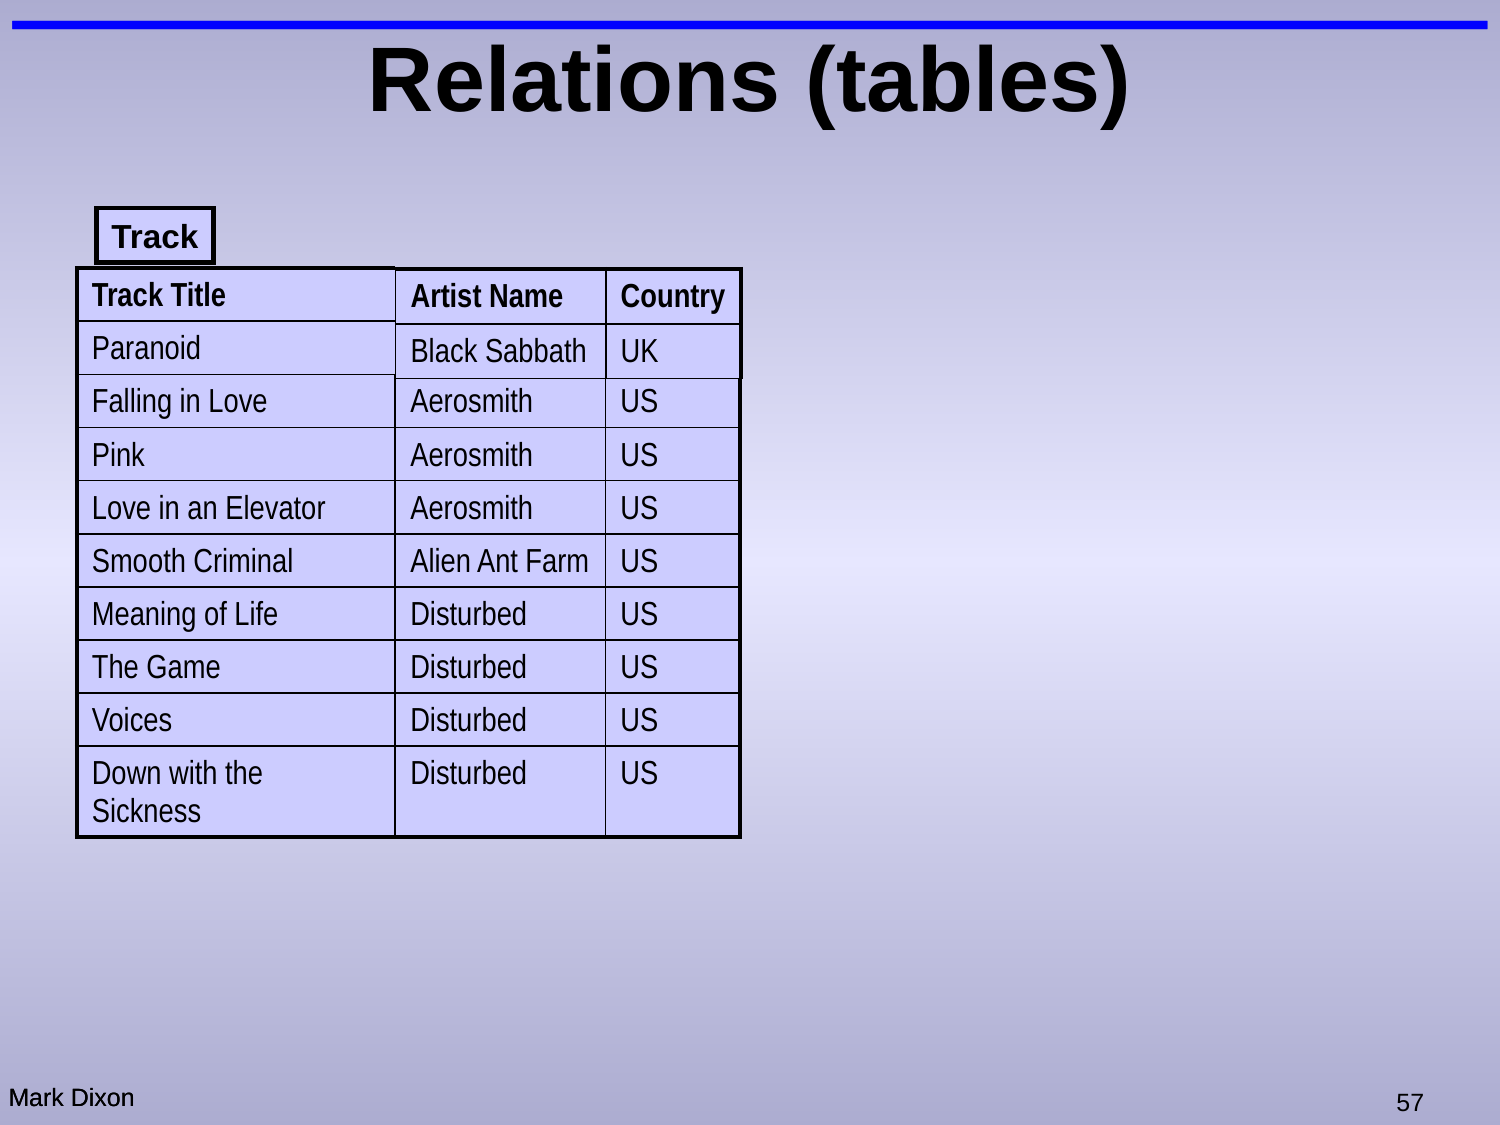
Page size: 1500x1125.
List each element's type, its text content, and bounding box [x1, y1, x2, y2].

table_cell Disturbed [396, 694, 605, 745]
table_cell Disturbed [396, 641, 605, 692]
title Relations (tables) [0, 0, 1500, 150]
table_cell UK [607, 325, 739, 378]
table_header Artist Name [396, 271, 605, 323]
table_cell Falling in Love [79, 375, 394, 427]
table_cell Down with the Sickness [79, 747, 394, 835]
table_cell Love in an Elevator [79, 481, 394, 533]
table_cell Pink [79, 428, 394, 480]
table_cell US [606, 588, 738, 639]
table_cell Smooth Criminal [79, 535, 394, 586]
table_cell Aerosmith [396, 481, 605, 533]
table_cell US [606, 641, 738, 692]
table_cell Aerosmith [396, 428, 605, 480]
table_cell Black Sabbath [396, 325, 605, 378]
table_cell US [606, 379, 738, 427]
table_cell Paranoid [79, 322, 395, 374]
table_cell Alien Ant Farm [396, 535, 605, 586]
table_cell Disturbed [396, 747, 605, 835]
table_cell Meaning of Life [79, 588, 394, 639]
table_header Country [607, 271, 739, 323]
table_cell Voices [79, 694, 394, 745]
table_cell US [606, 535, 738, 586]
table_cell US [606, 481, 738, 533]
table_header Track Title [79, 270, 395, 320]
table_cell Disturbed [396, 588, 605, 639]
table_cell US [606, 428, 738, 480]
text_box Track [96, 207, 214, 263]
table_cell US [606, 747, 738, 835]
table_cell US [606, 694, 738, 745]
table_cell The Game [79, 641, 394, 692]
table_cell Aerosmith [396, 379, 605, 427]
